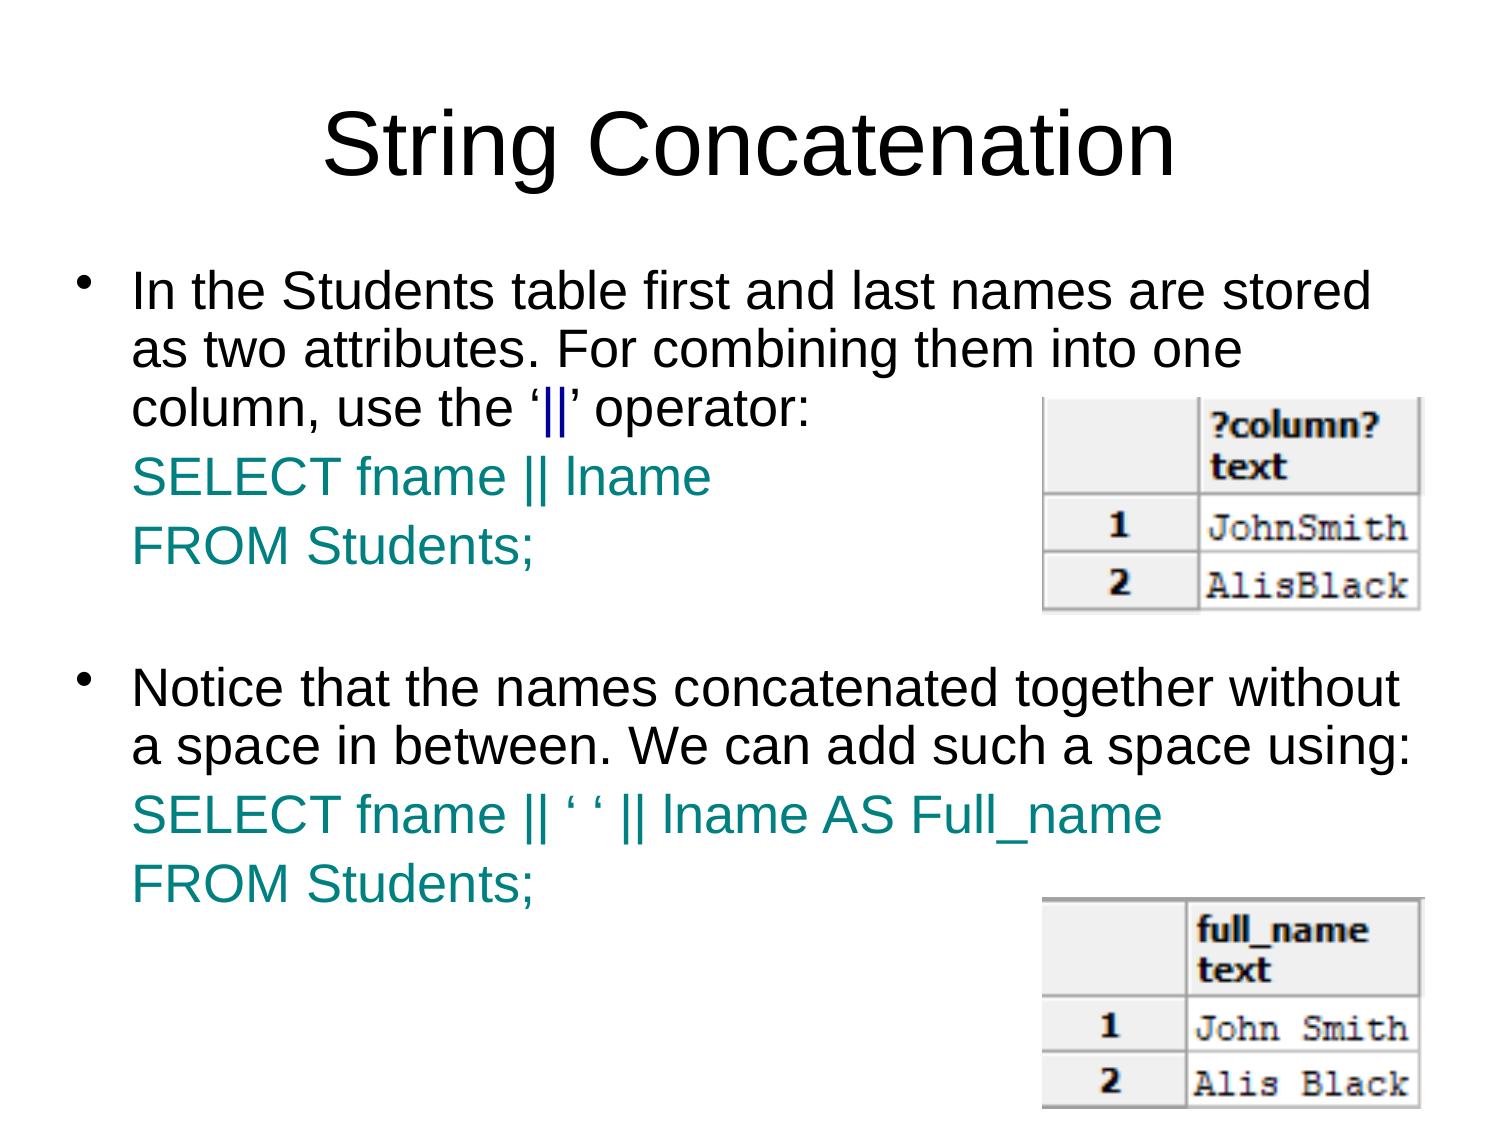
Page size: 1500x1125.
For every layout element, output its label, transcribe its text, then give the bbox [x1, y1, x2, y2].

picture [1041, 397, 1426, 615]
picture [1041, 896, 1426, 1109]
title String Concatenation [74, 44, 1426, 234]
list In the Students table first and last names are stored as two attributes. For combining them into one column, use the ‘||’ operator: SELECT fname || lname FROM Students; Notice that the names concatenated together without a space in between. We can add such a space using: SELECT fname || ‘ ‘ || lname AS Full_name FROM Students; [74, 261, 1426, 1006]
